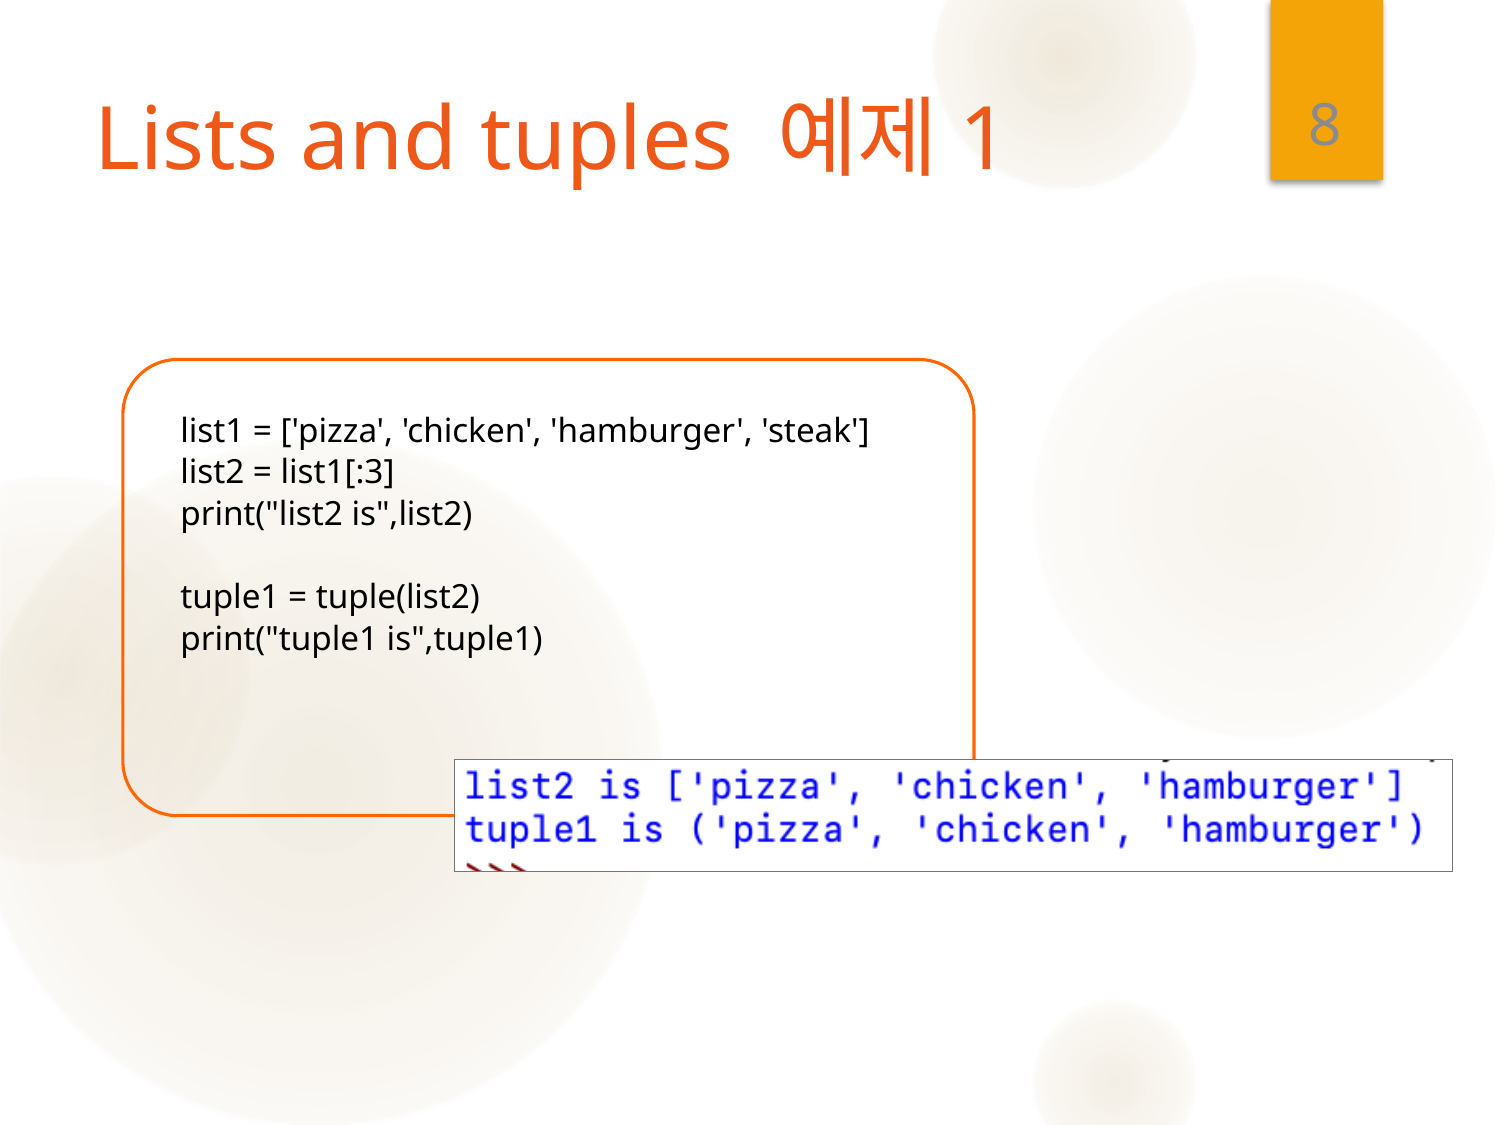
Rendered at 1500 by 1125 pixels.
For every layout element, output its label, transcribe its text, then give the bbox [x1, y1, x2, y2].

text_box list1 = ['pizza', 'chicken', 'hamburger', 'steak'] list2 = list1[:3] print("list2 is",list2) tuple1 = tuple(list2) print("tuple1 is",tuple1) [165, 399, 904, 665]
text_box [122, 359, 974, 816]
picture [454, 759, 1453, 872]
slide_number 8 [1273, 48, 1378, 175]
title Lists and tuples 예제1 [79, 74, 1237, 304]
